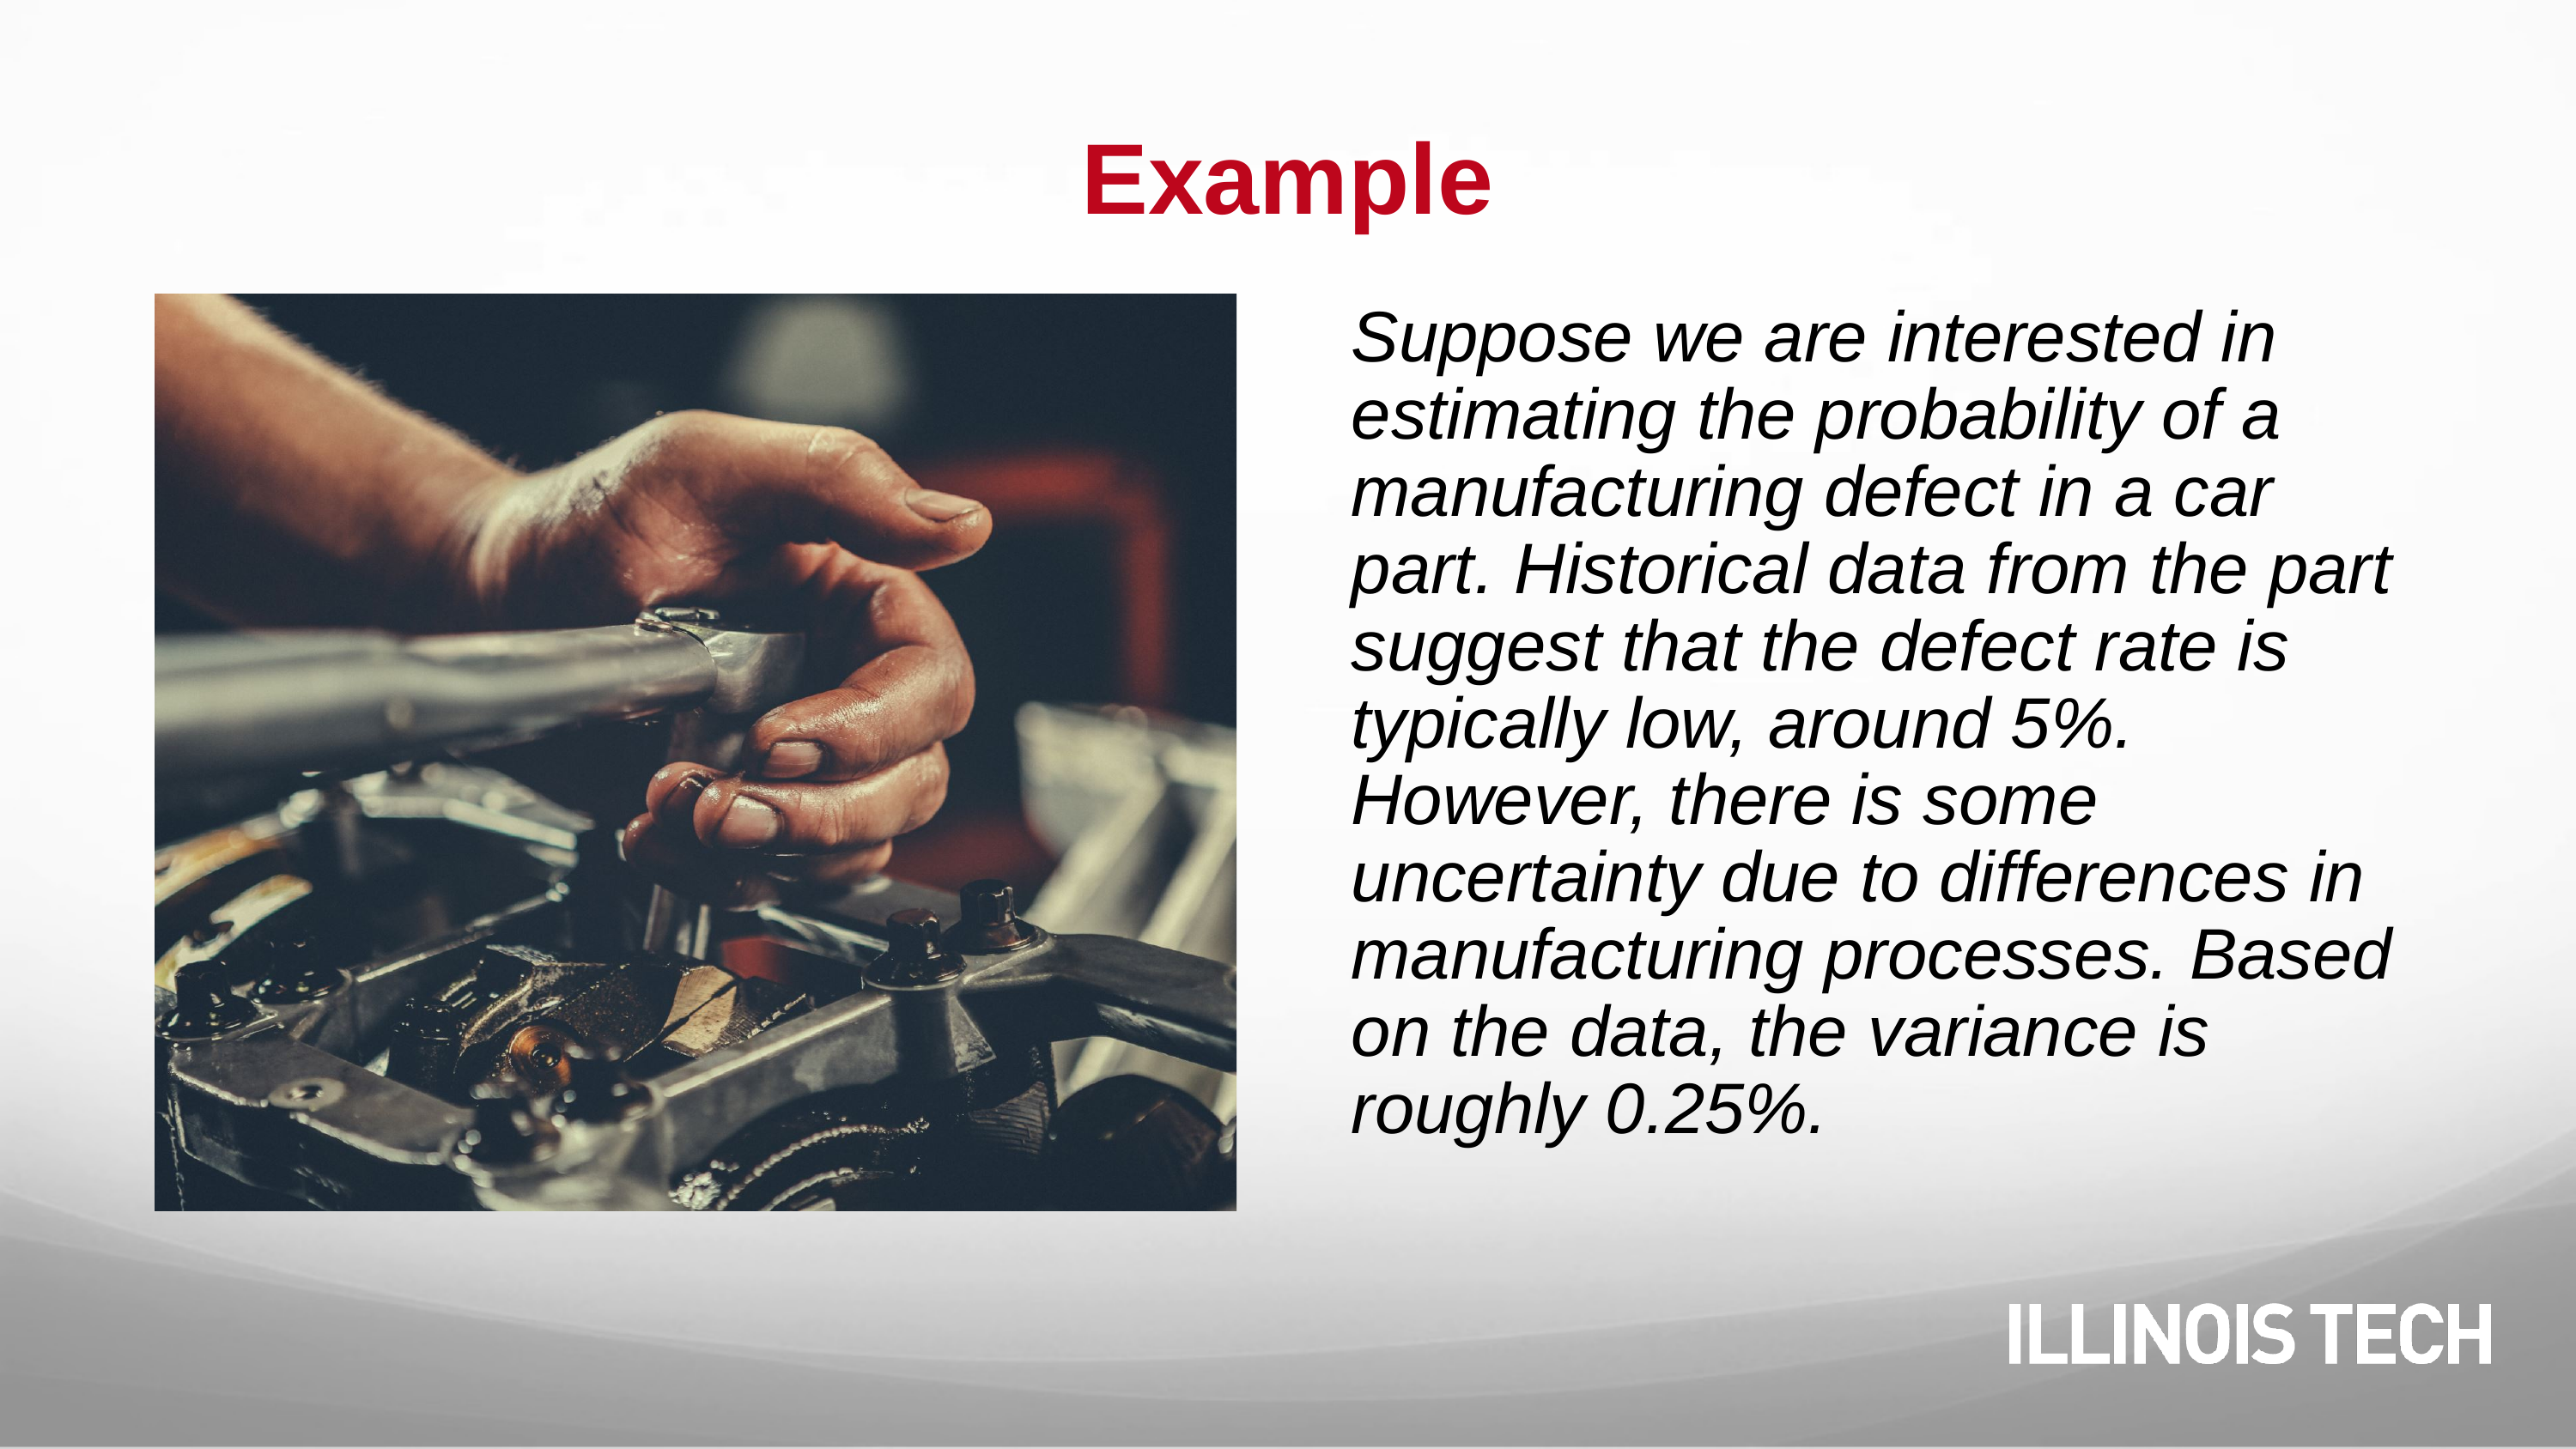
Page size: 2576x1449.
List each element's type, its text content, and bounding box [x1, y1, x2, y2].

list Suppose we are interested in estimating the probability of a manufacturing defect in a car part. Historical data from the part suggest that the defect rate is typically low, around 5%. However, there is some uncertainty due to differences in manufacturing processes. Based on the data, the variance is roughly 0.25%. [1338, 294, 2421, 1211]
picture [0, 0, 2576, 1449]
title Example [155, 22, 2421, 241]
